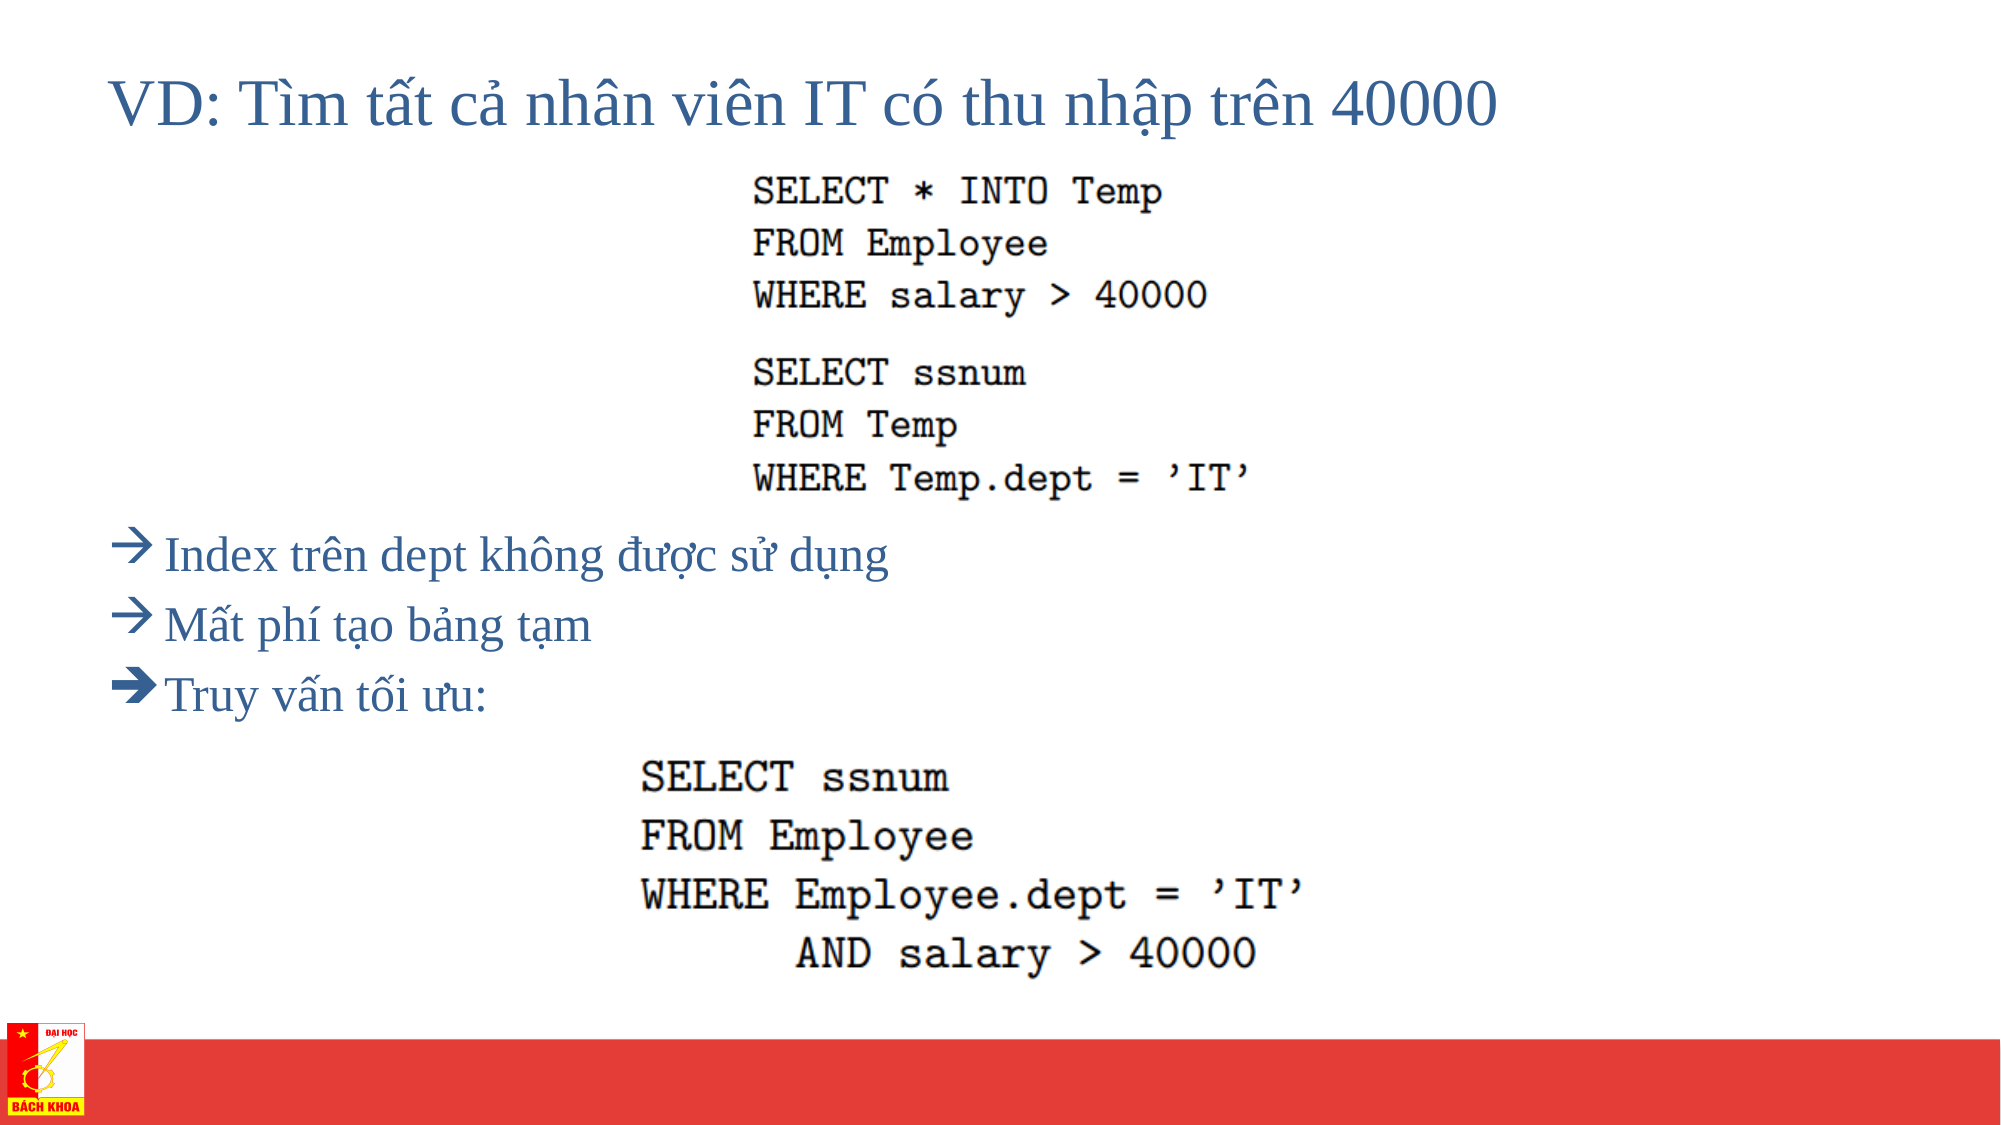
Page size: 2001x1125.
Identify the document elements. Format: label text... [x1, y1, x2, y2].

picture [739, 162, 1261, 516]
list VD: Tìm tất cả nhân viên IT có thu nhập trên 40000 Index trên dept không được sử dụng Mất phí tạo bảng tạm Truy vấn tối ưu: [92, 50, 1862, 1021]
picture [627, 751, 1339, 1014]
picture [7, 1023, 85, 1116]
